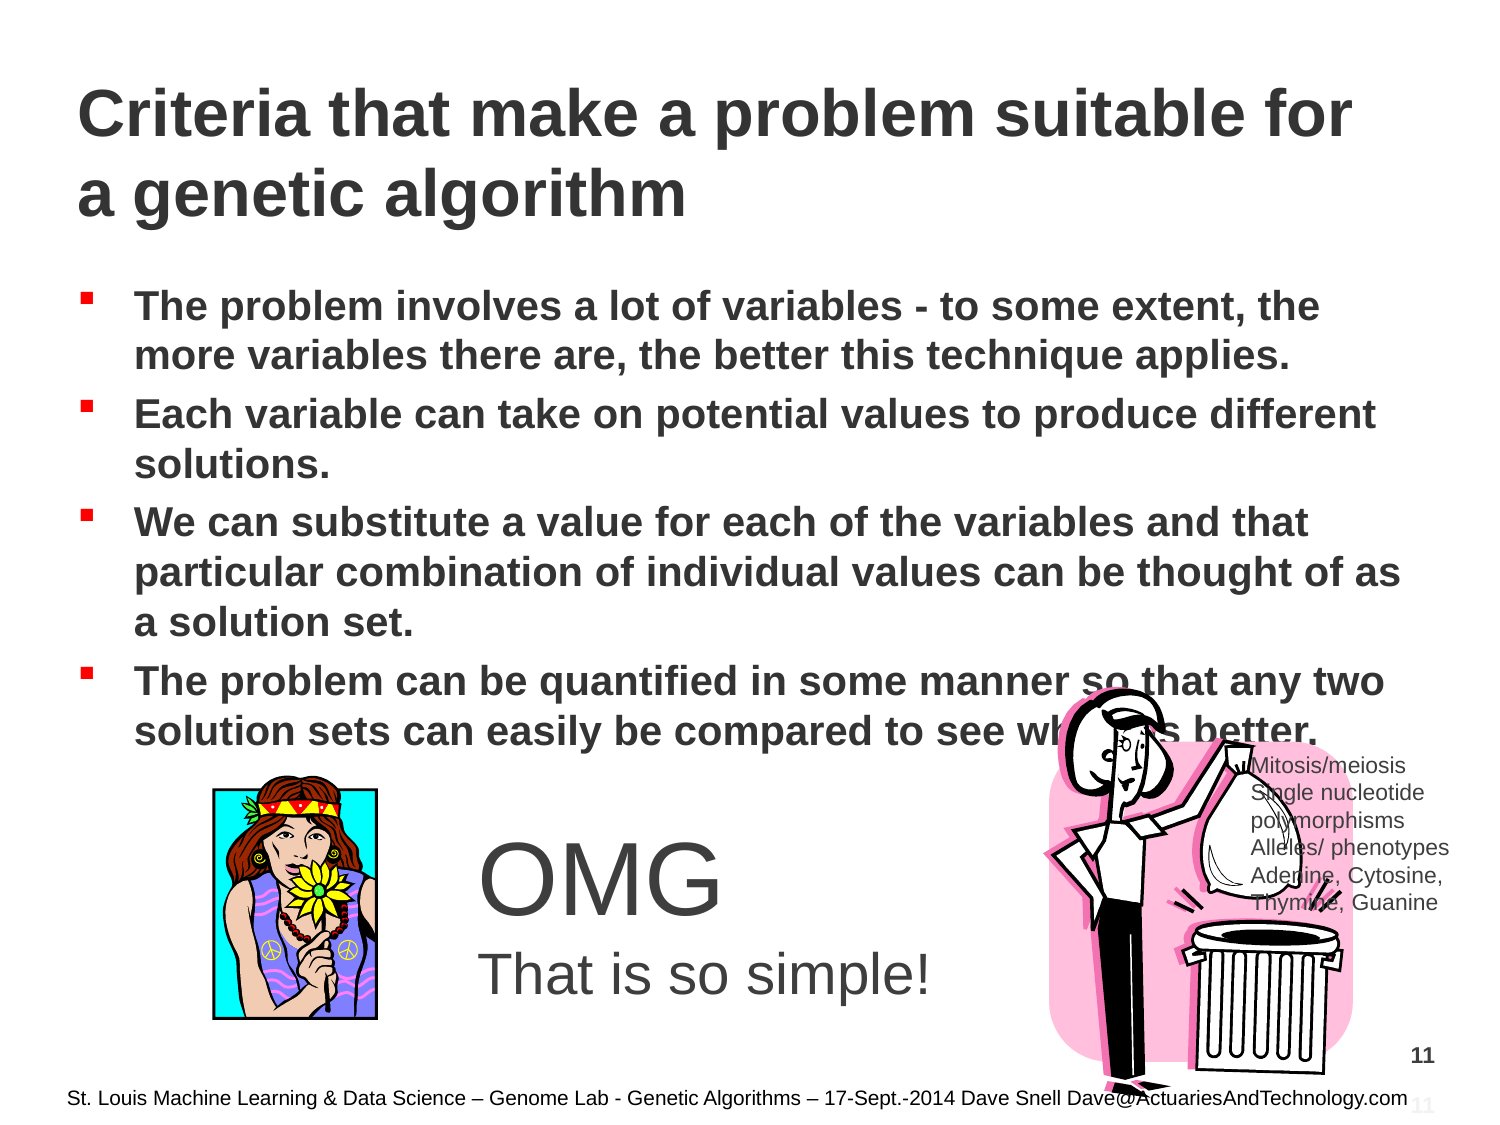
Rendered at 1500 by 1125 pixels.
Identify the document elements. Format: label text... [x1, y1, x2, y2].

list The problem involves a lot of variables - to some extent, the more variables there are, the better this technique applies. Each variable can take on potential values to produce different solutions. We can substitute a value for each of the variables and that particular combination of individual values can be thought of as a solution set. The problem can be quantified in some manner so that any two solution sets can easily be compared to see which is better. [62, 212, 1425, 1025]
picture [212, 774, 378, 1020]
title Criteria that make a problem suitable for a genetic algorithm [62, 62, 1425, 212]
text_box OMG That is so simple! [462, 803, 1000, 1014]
text_box Mitosis/meiosis Single nucleotide polymorphisms Alleles/ phenotypes Adenine, Cytosine, Thymine, Guanine [1358, 743, 1500, 923]
picture [1037, 684, 1353, 1098]
